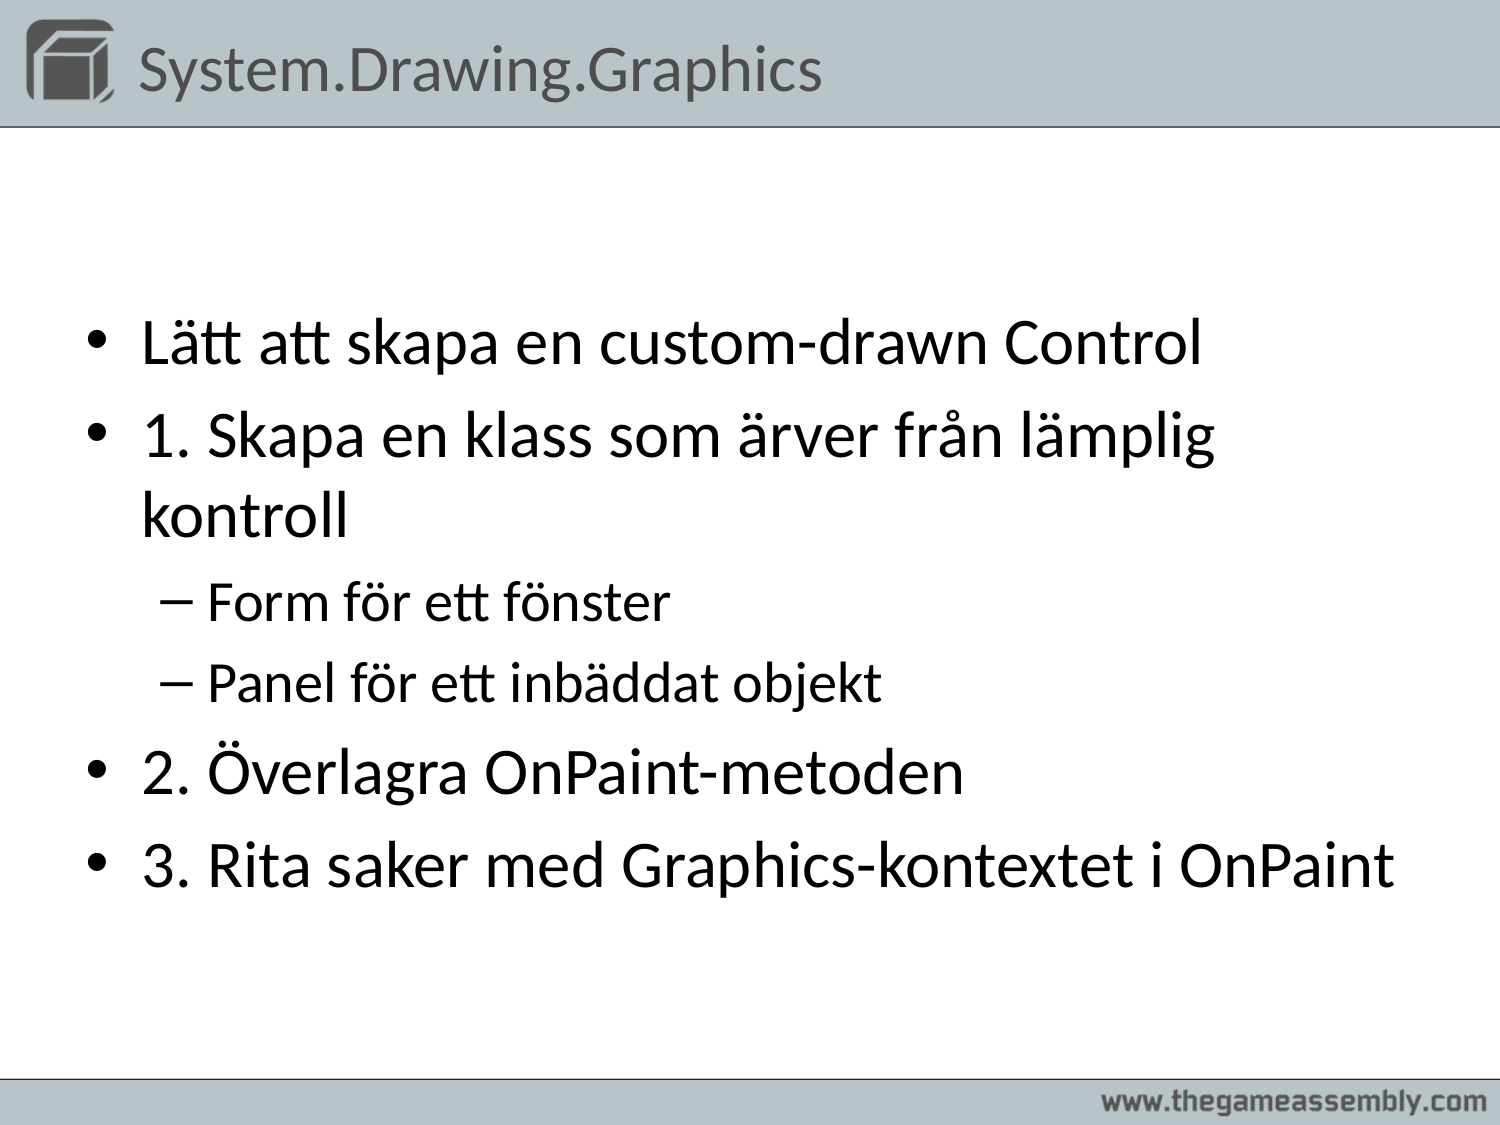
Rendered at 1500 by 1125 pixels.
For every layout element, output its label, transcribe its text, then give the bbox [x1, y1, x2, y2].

title System.Drawing.Graphics [123, 0, 1500, 130]
list Lätt att skapa en custom-drawn Control 1. Skapa en klass som ärver från lämplig kontroll Form för ett fönster Panel för ett inbäddat objekt 2. Överlagra OnPaint-metoden 3. Rita saker med Graphics-kontextet i OnPaint [70, 152, 1421, 1048]
picture [0, 0, 1500, 1125]
